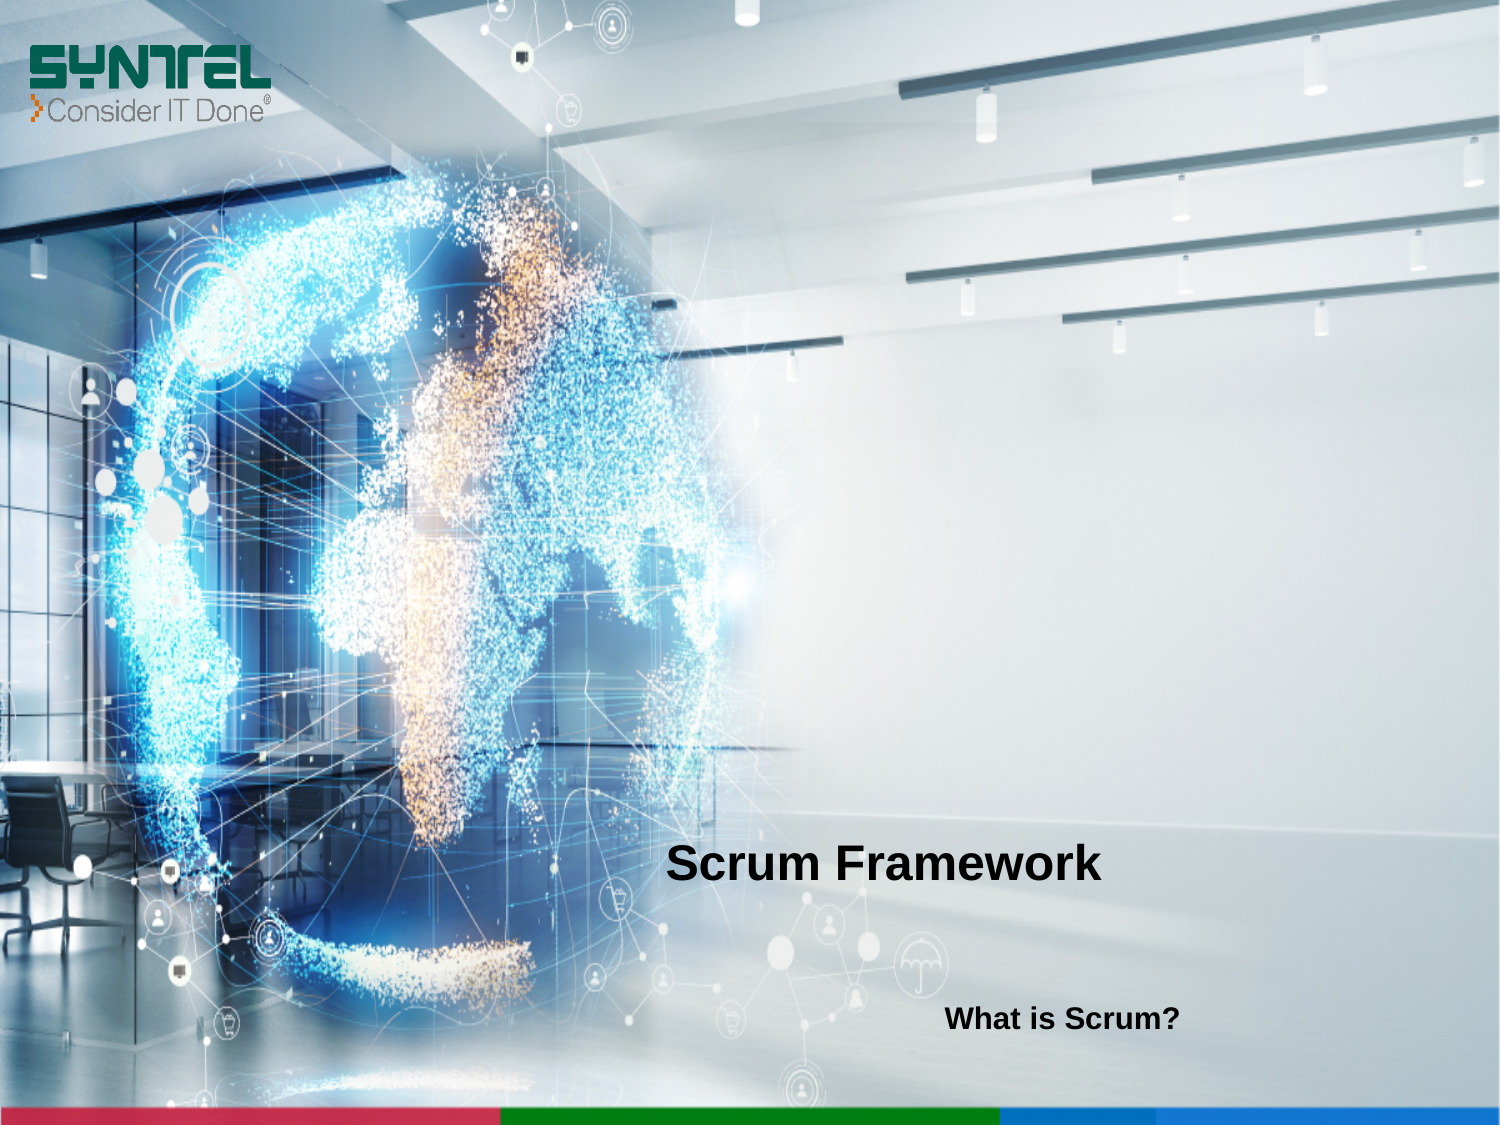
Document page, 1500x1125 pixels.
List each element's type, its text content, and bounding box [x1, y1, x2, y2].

subtitle What is Scrum? [665, 978, 1461, 1057]
title Scrum Framework [665, 751, 1461, 971]
picture [0, 0, 1500, 1125]
